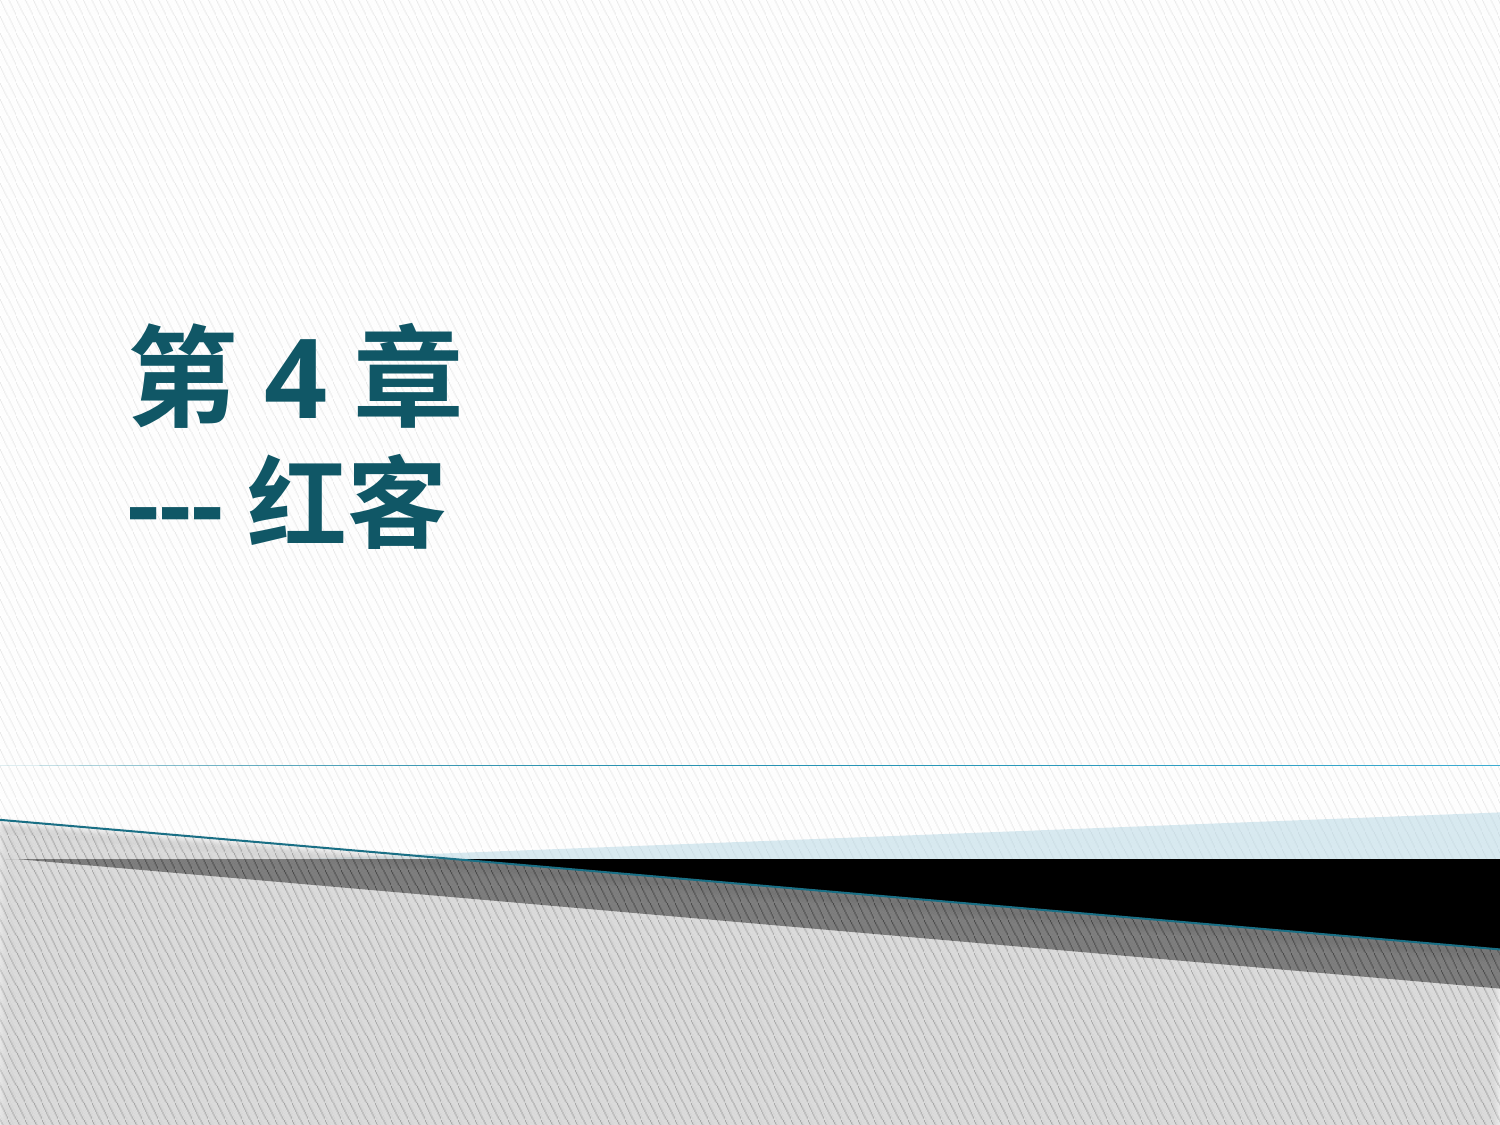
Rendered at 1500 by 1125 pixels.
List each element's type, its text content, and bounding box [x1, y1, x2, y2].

picture [5, 859, 1500, 989]
title 第4章 ---红客 [112, 267, 1388, 568]
